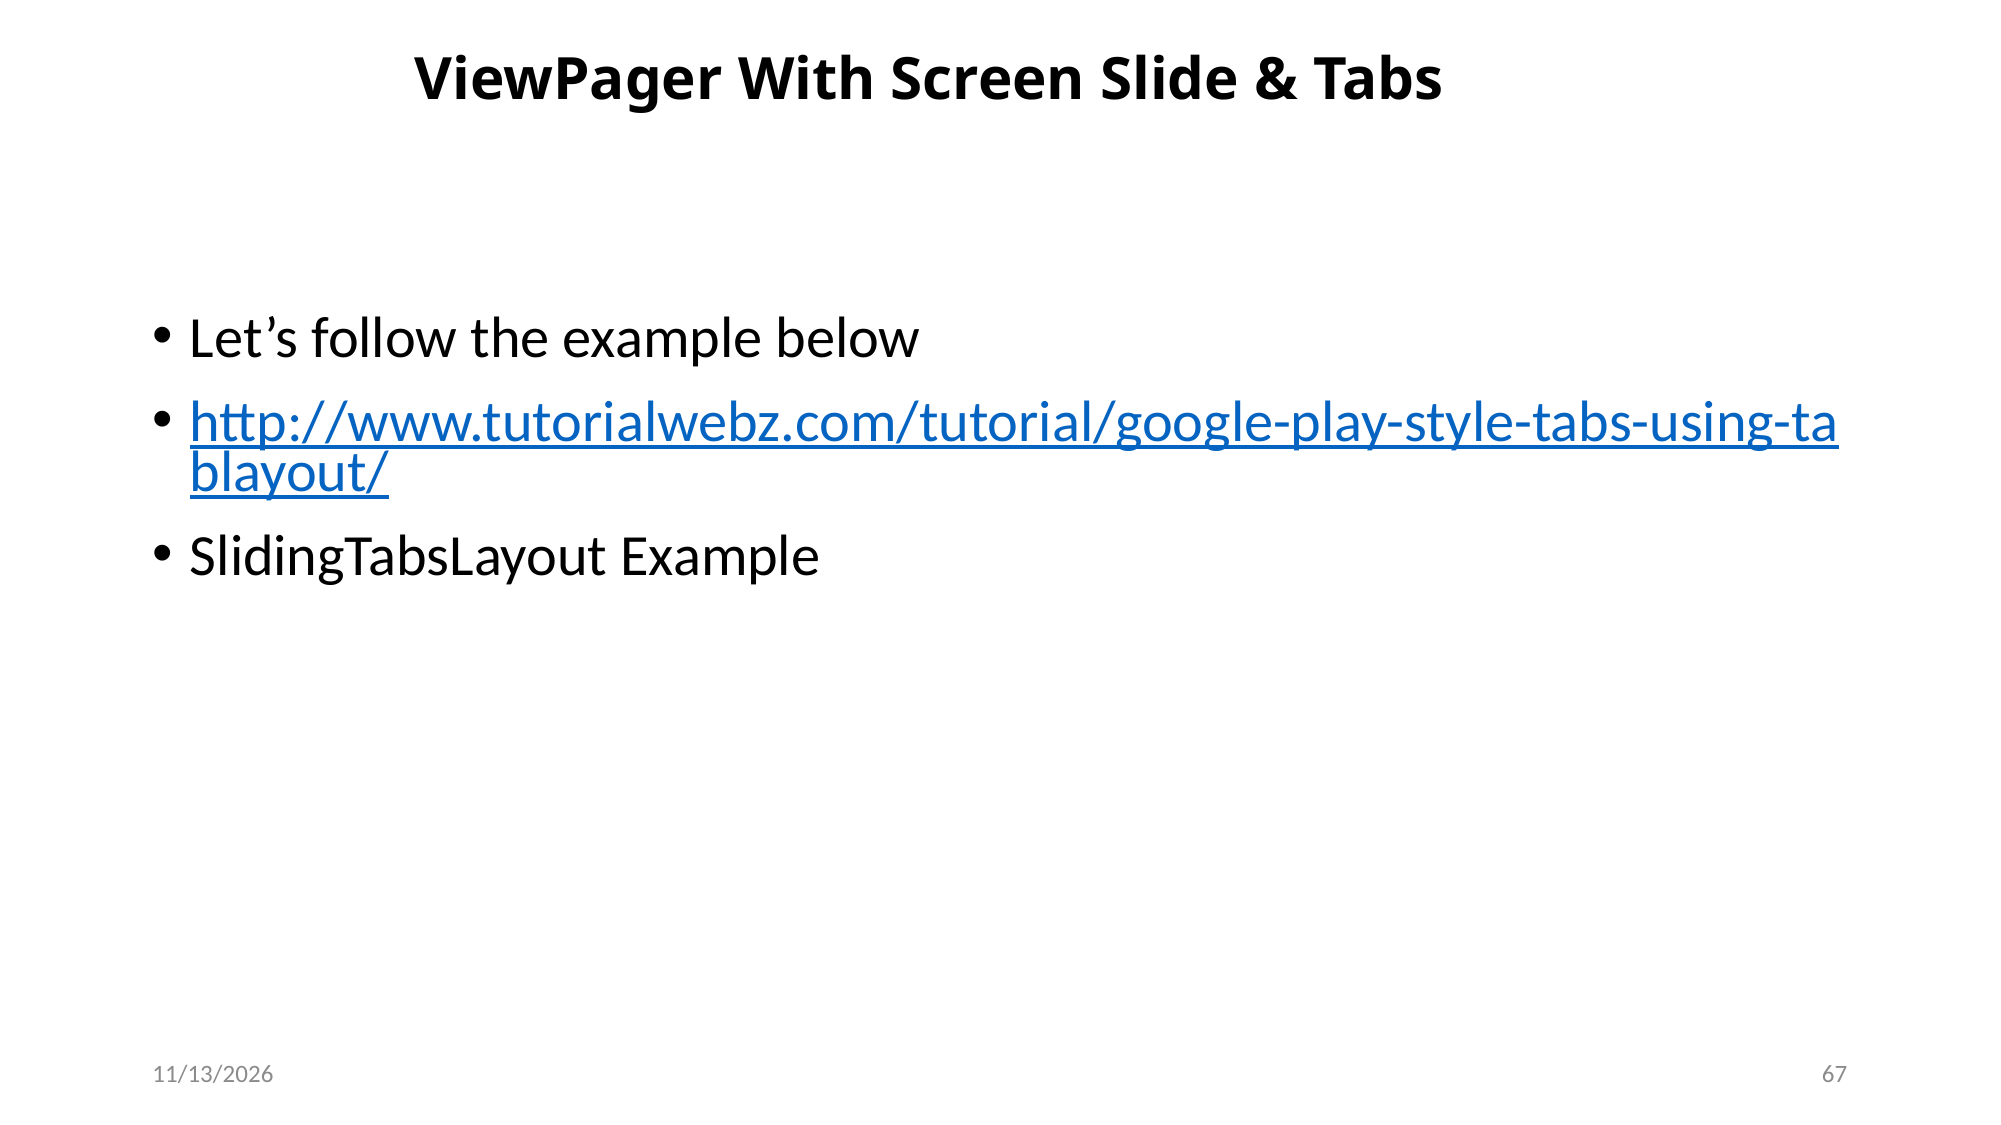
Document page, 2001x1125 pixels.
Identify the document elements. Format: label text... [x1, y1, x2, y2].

list Let’s follow the example below http://www.tutorialwebz.com/tutorial/google-play-style-tabs-using-tablayout/ SlidingTabsLayout Example [137, 299, 1863, 1014]
slide_number 67 [1412, 1042, 1863, 1103]
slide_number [137, 1042, 588, 1103]
title ViewPager With Screen Slide & Tabs [399, 37, 1675, 125]
